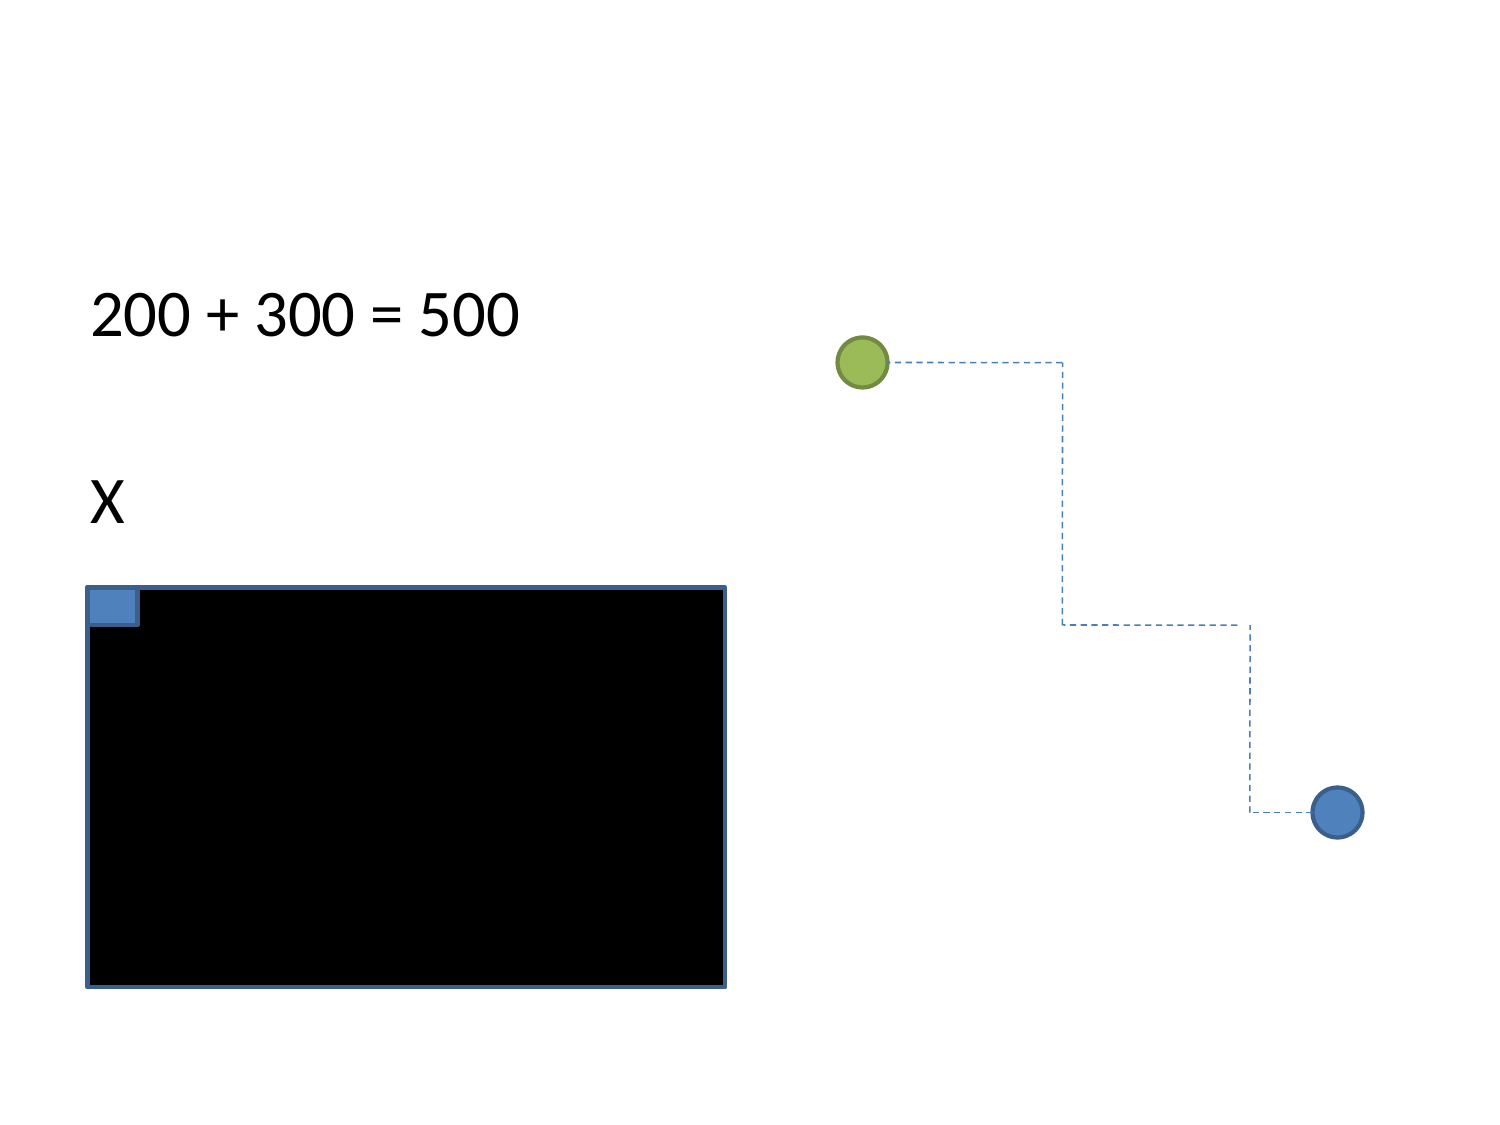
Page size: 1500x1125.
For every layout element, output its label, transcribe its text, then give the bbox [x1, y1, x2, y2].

text_box [85, 585, 140, 627]
text_box [85, 585, 727, 989]
text_box [835, 335, 890, 390]
text_box [1310, 785, 1365, 840]
list 200 + 300 = 500 X [75, 262, 913, 1005]
